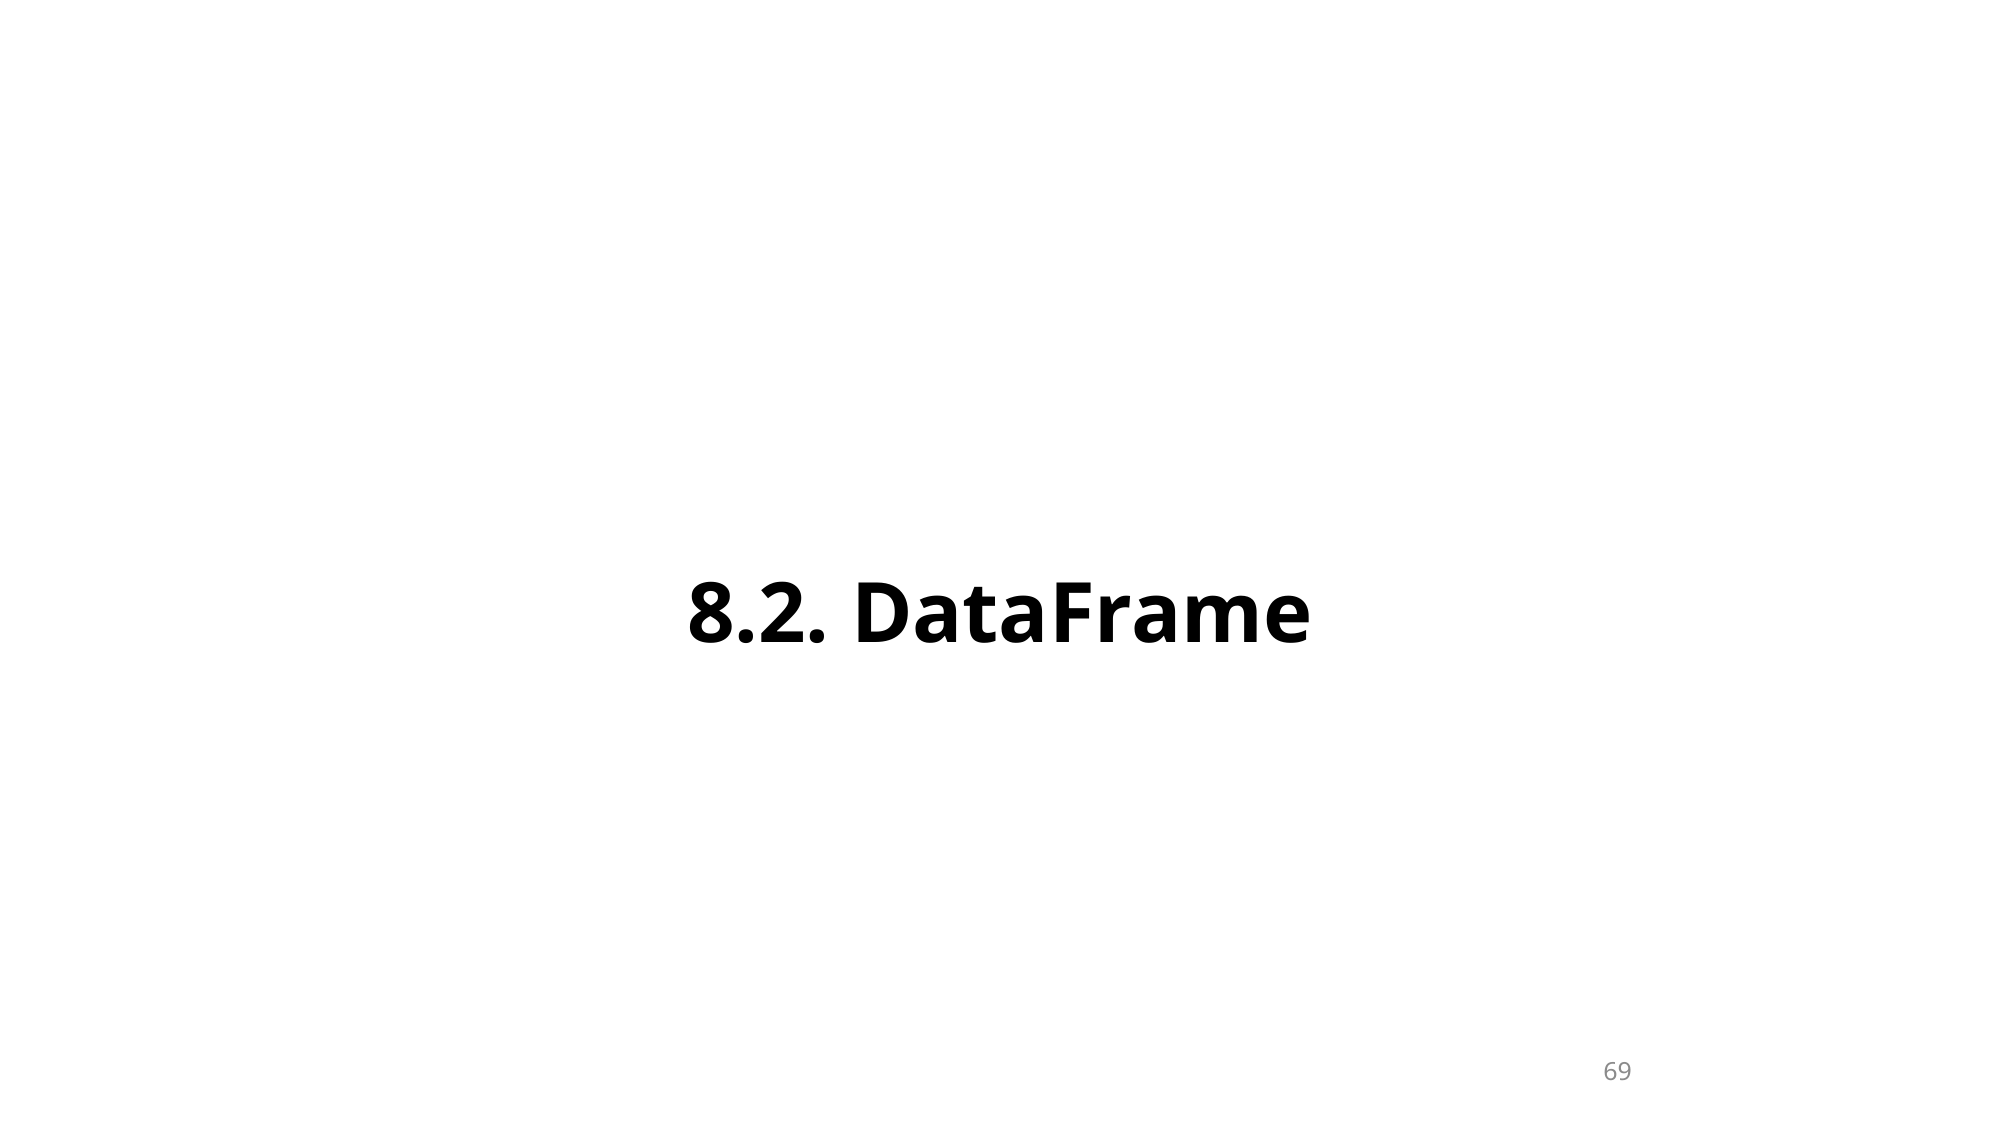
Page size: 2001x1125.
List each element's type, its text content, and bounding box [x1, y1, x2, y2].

slide_number 69 [1309, 1042, 1647, 1103]
text_box 8.2. DataFrame [672, 491, 1328, 667]
